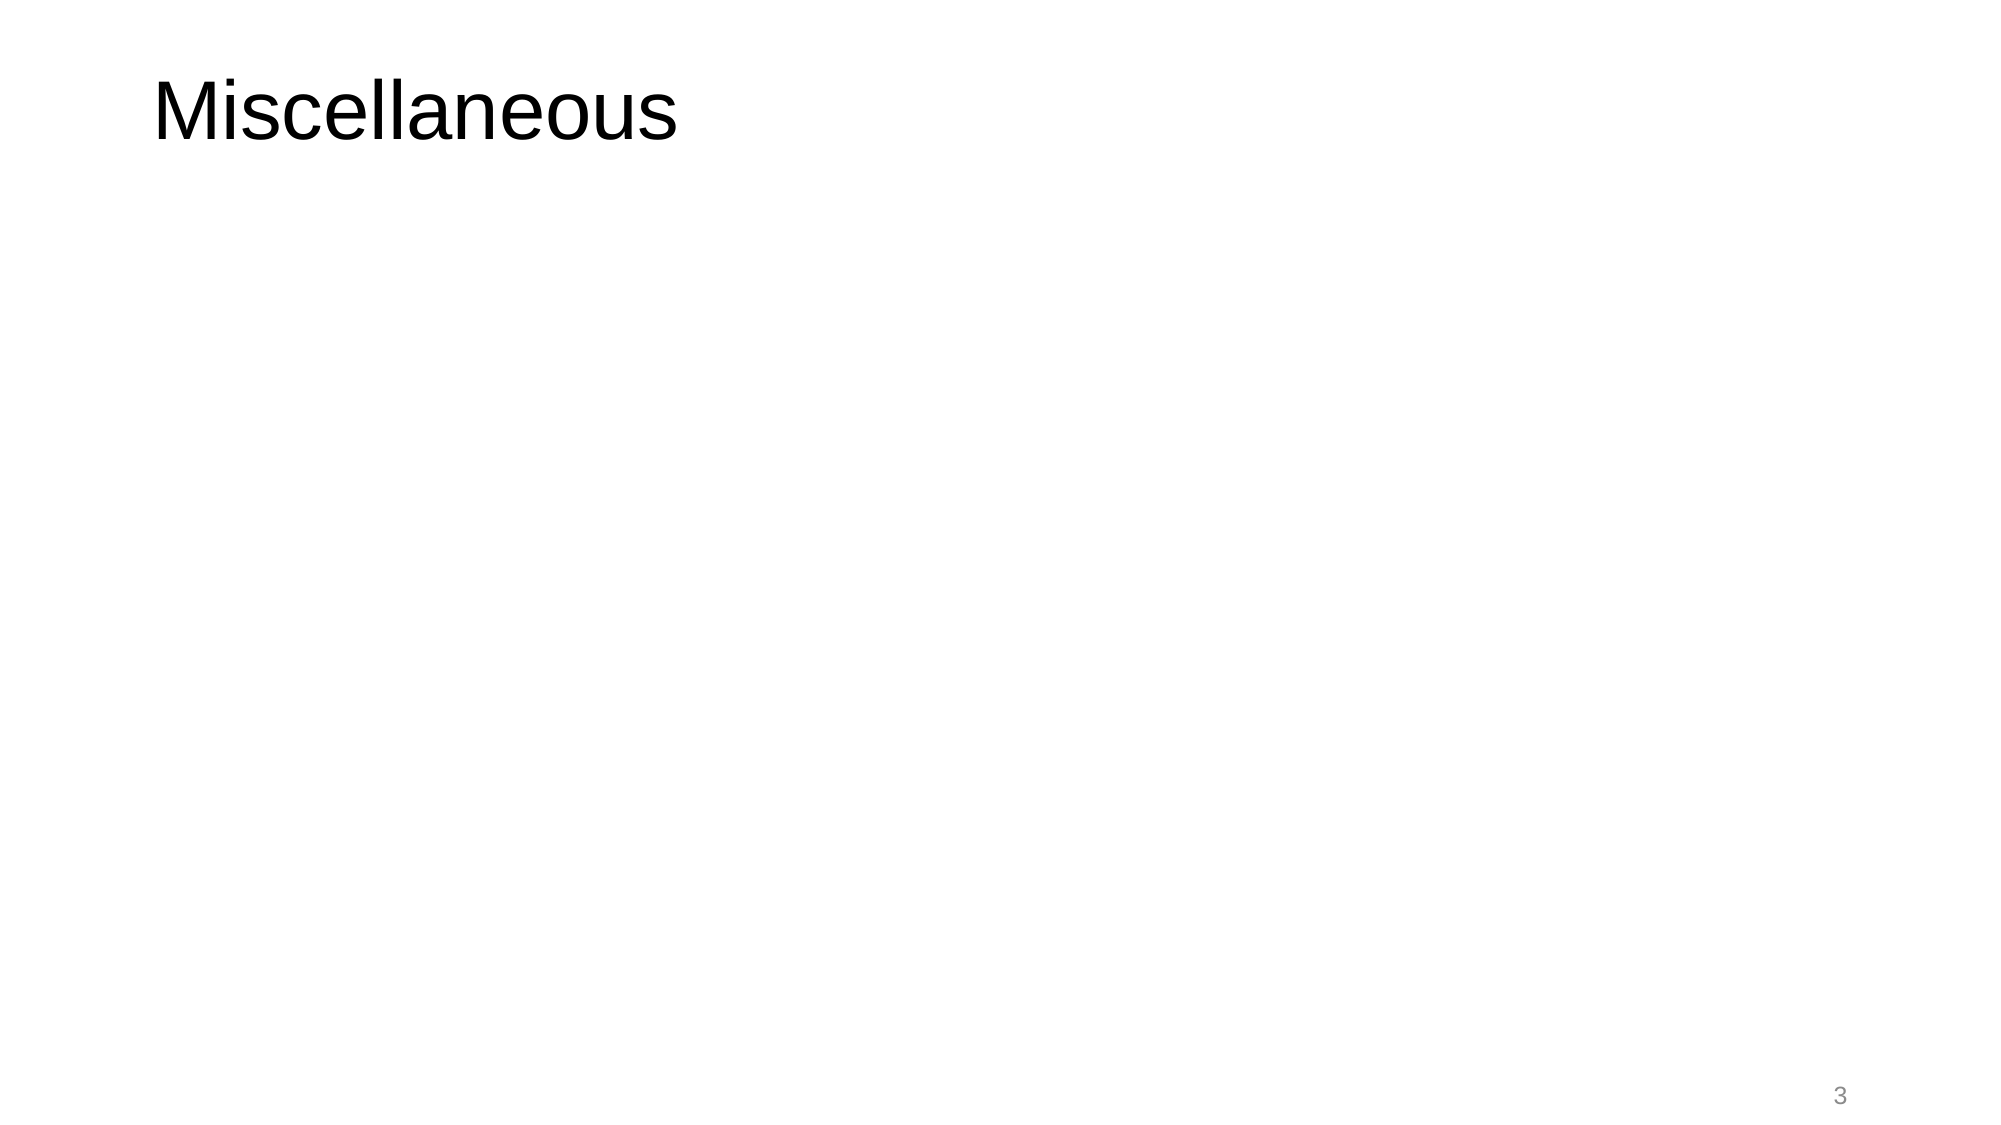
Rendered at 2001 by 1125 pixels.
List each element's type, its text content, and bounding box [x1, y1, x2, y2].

slide_number 3 [1412, 1064, 1863, 1125]
title Miscellaneous [137, 59, 1863, 278]
